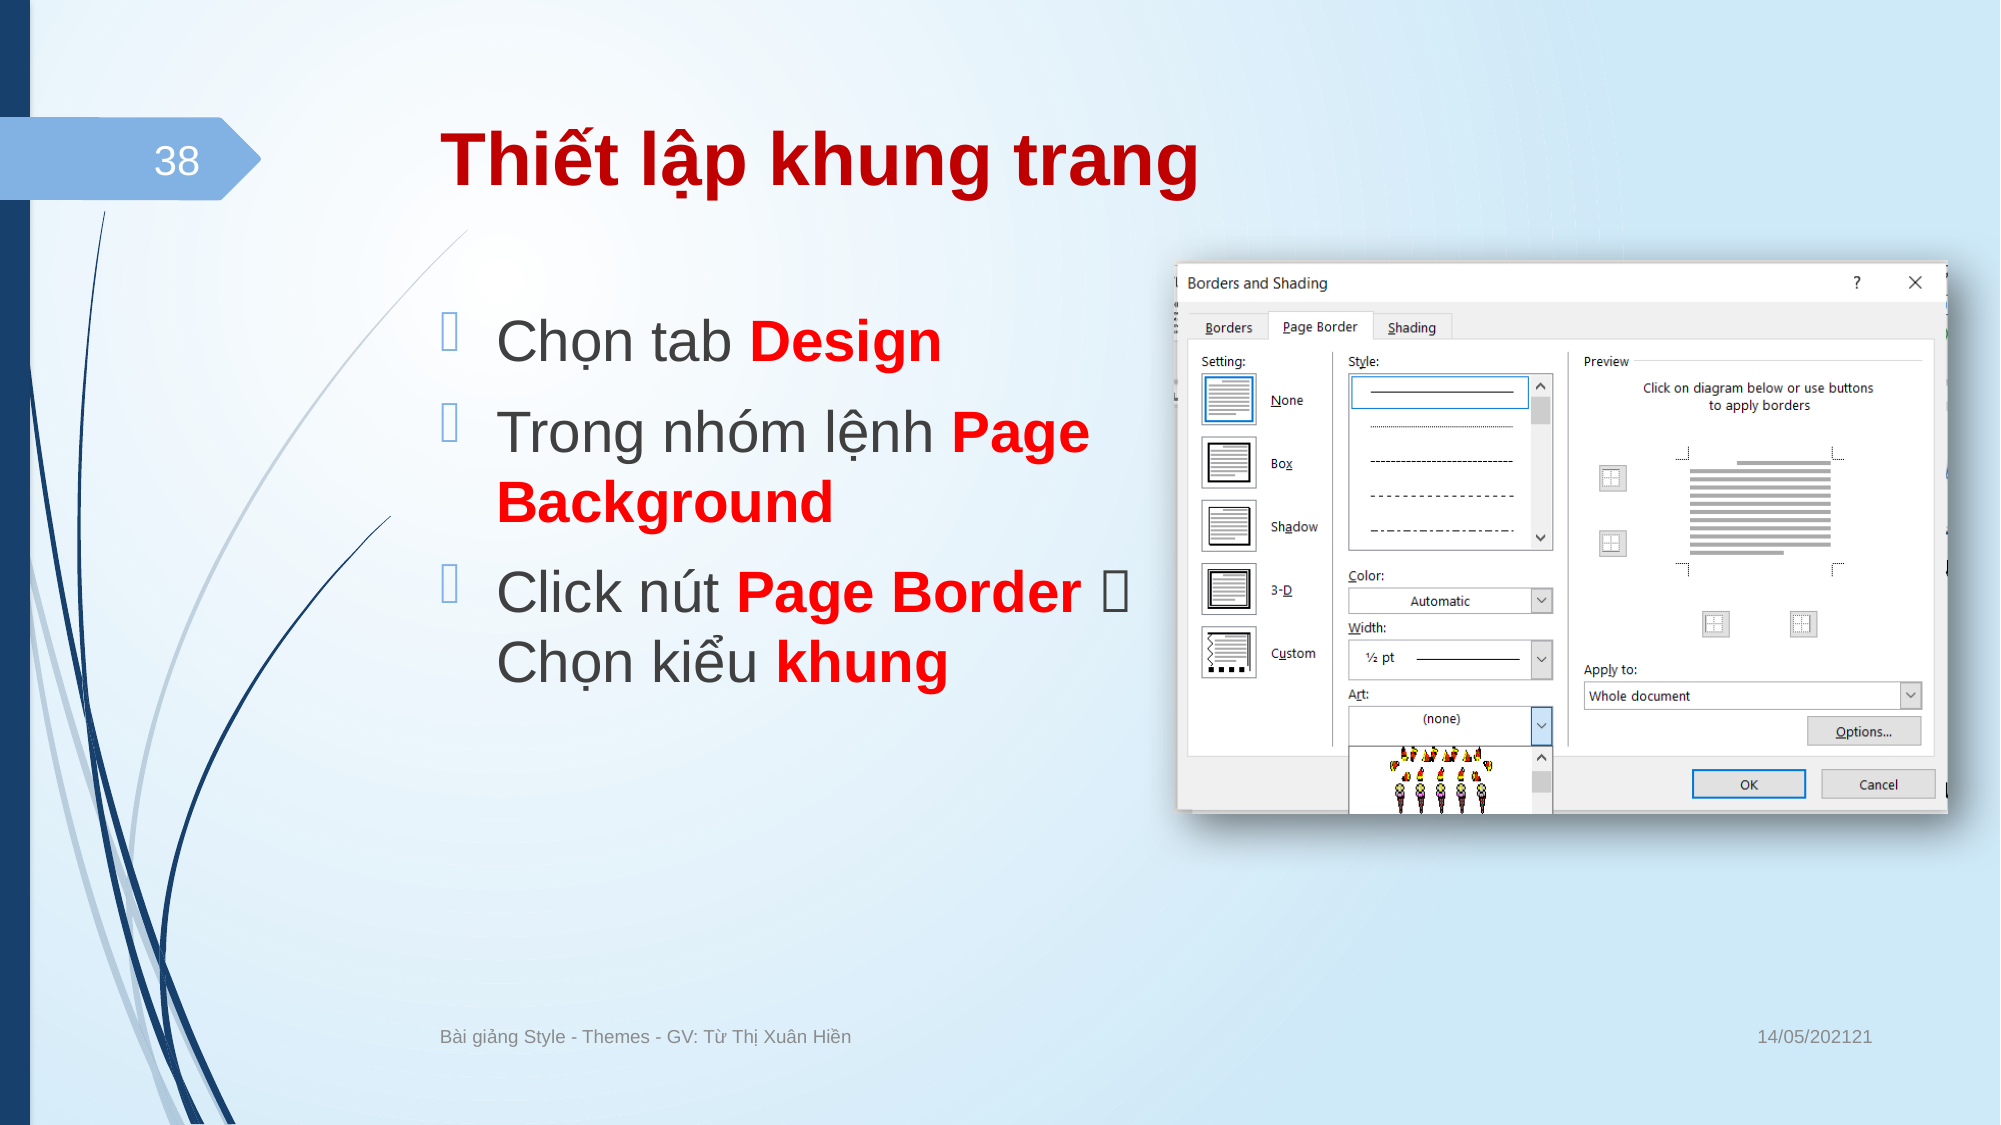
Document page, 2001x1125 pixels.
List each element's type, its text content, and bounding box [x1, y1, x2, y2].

footer Bài giảng Style - Themes - GV: Từ Thị Xuân Hiền [424, 1006, 1675, 1067]
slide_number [1699, 1005, 1888, 1067]
slide_number 38 [87, 129, 216, 190]
list Chọn tab Design Trong nhóm lệnh Page Background Click nút Page Border  Chọn kiểu khung [424, 295, 1255, 970]
picture [1173, 260, 1948, 814]
title Thiết lập khung trang [425, 102, 1888, 261]
